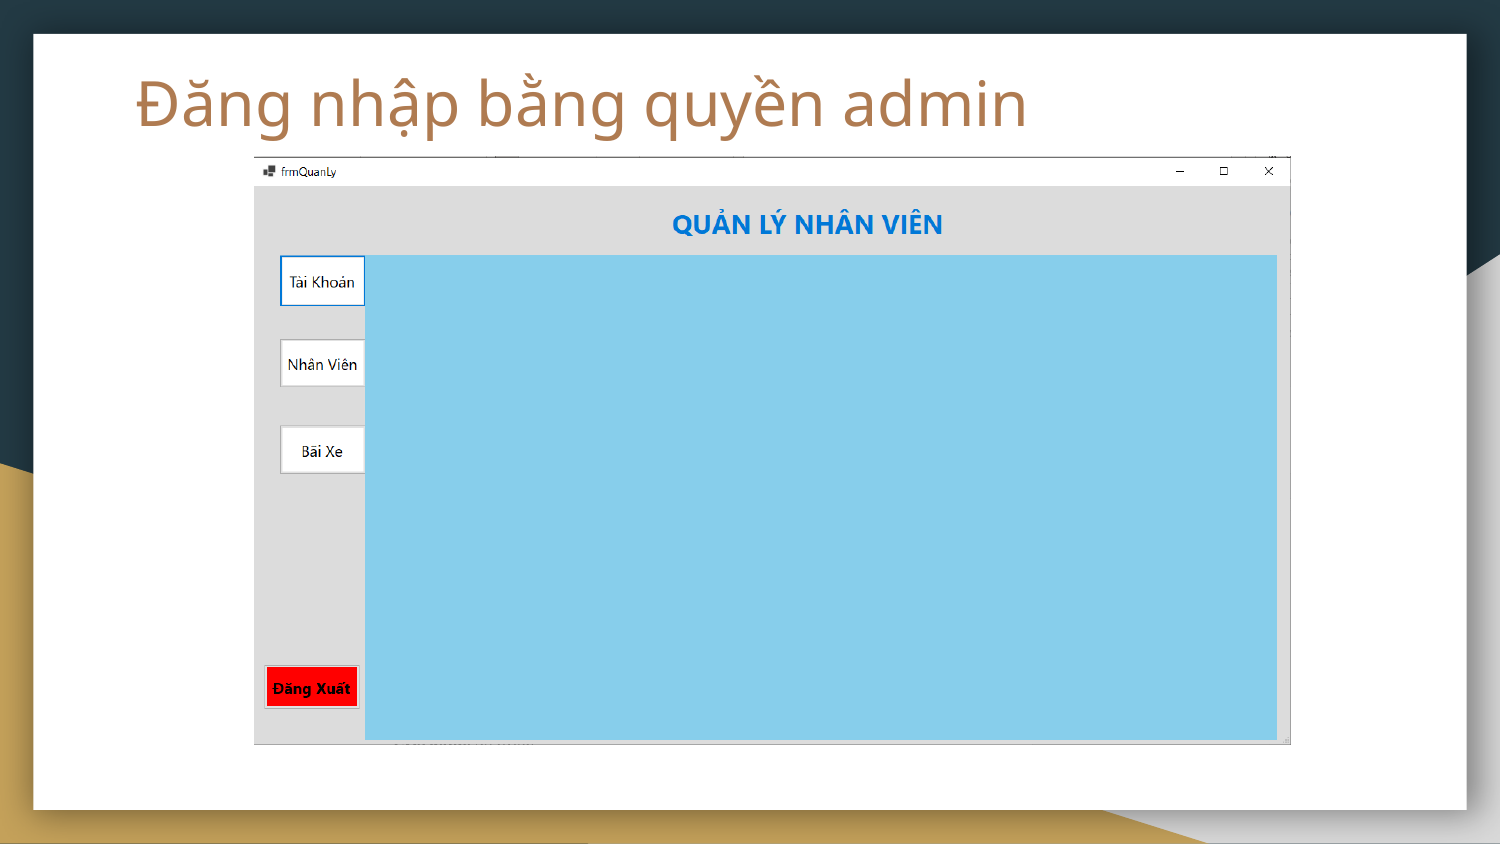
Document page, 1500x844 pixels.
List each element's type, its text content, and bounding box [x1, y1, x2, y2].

picture [254, 156, 1291, 745]
title Đăng nhập bằng quyền admin [120, 49, 1353, 206]
